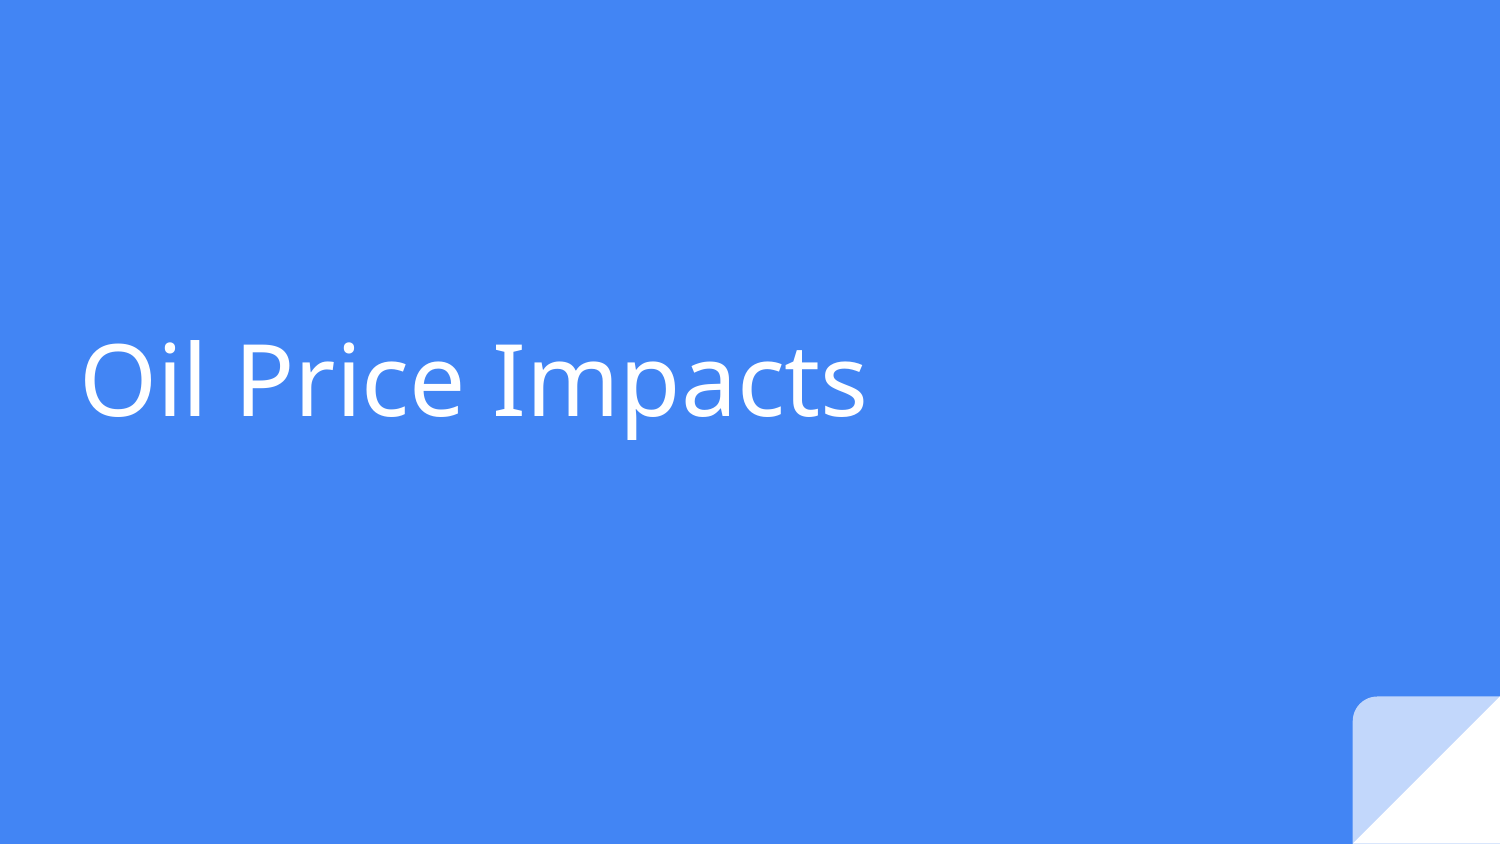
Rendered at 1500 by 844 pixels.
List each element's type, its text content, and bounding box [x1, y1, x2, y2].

title Oil Price Impacts [64, 298, 1413, 452]
